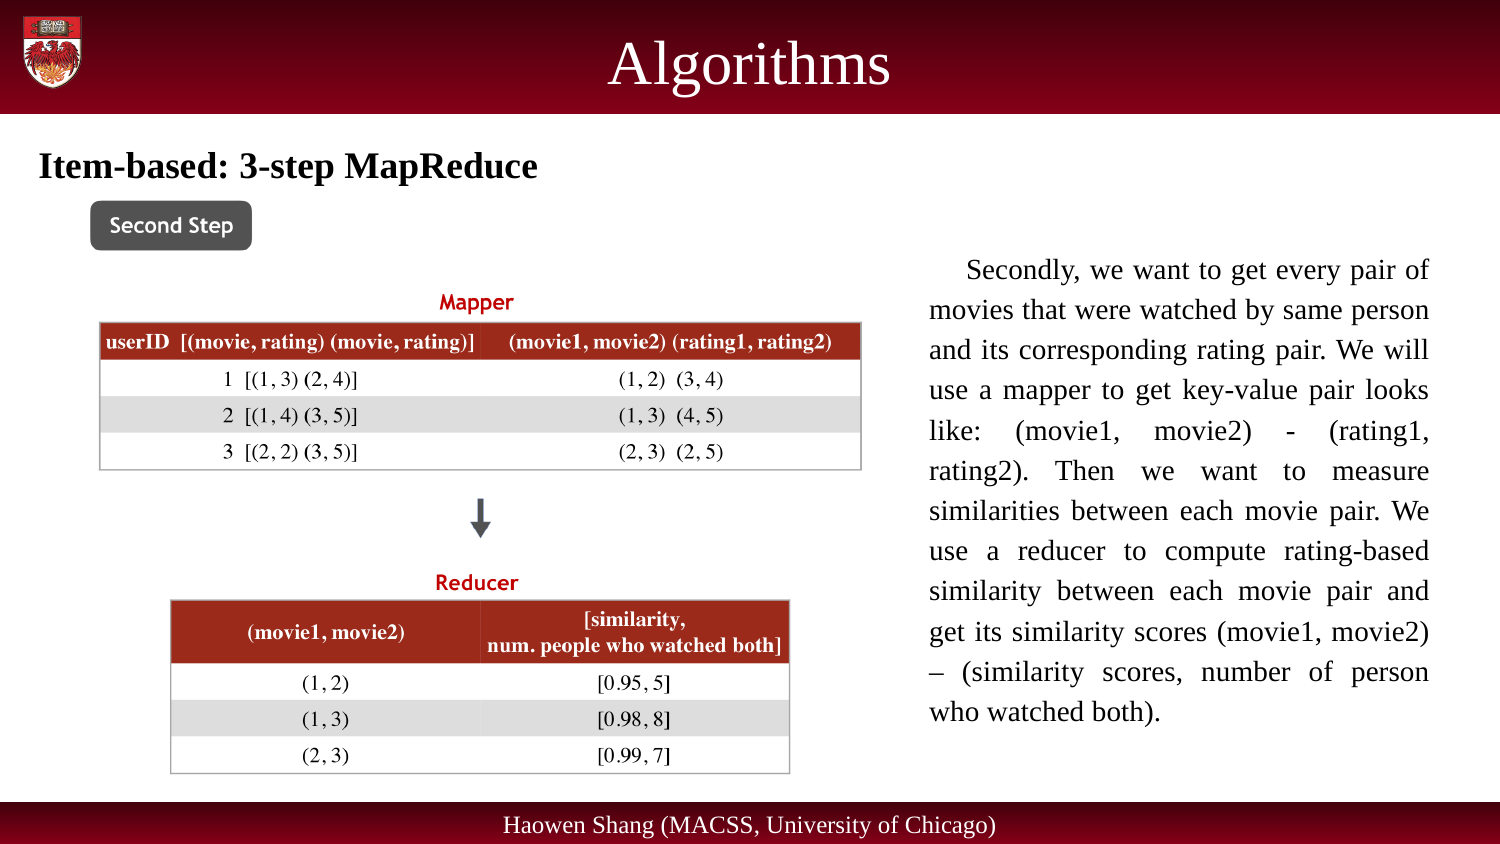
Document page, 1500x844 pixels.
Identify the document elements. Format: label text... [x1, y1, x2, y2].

text_box Item-based: 3-step MapReduce [23, 126, 680, 199]
picture [22, 16, 82, 89]
picture [88, 198, 874, 779]
text_box Algorithms [0, 0, 1500, 114]
text_box Haowen Shang (MACSS, University of Chicago) [0, 802, 1500, 844]
text_box Secondly, we want to get every pair of movies that were watched by same person and its corresponding rating pair. We will use a mapper to get key-value pair looks like: (movie1, movie2) - (rating1, rating2). Then we want to measure similarities between each movie pair. We use a reducer to compute rating-based similarity between each movie pair and get its similarity scores (movie1, movie2) – (similarity scores, number of person who watched both). [914, 230, 1446, 748]
